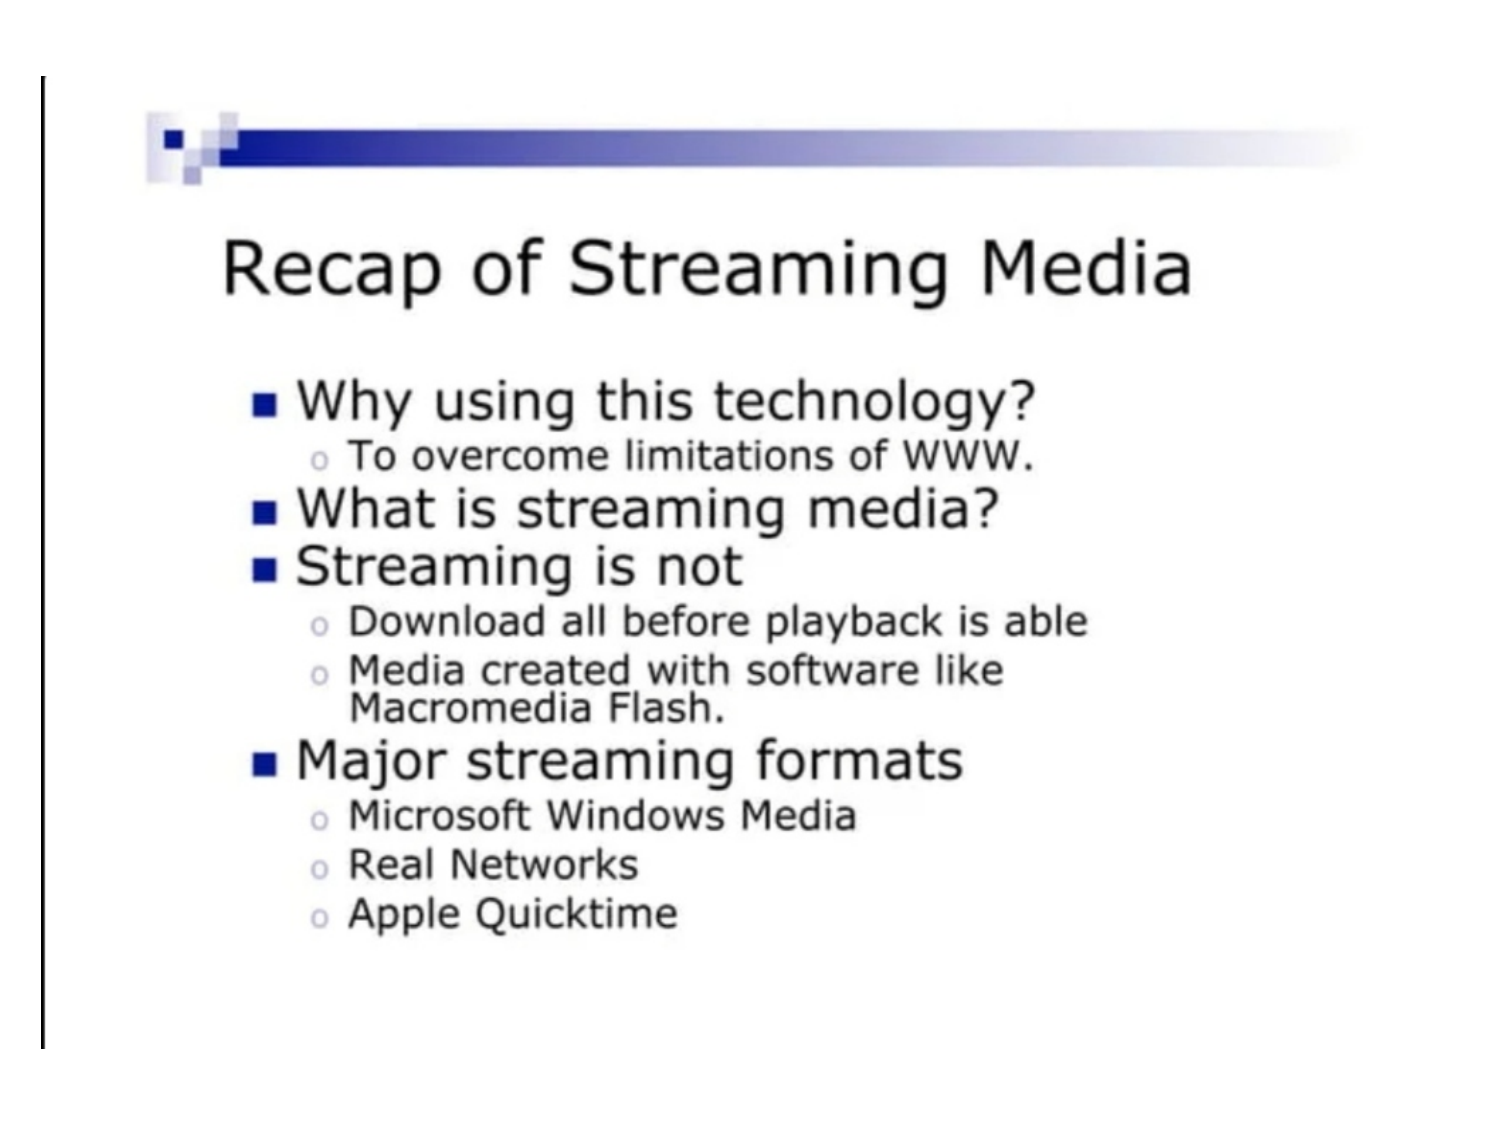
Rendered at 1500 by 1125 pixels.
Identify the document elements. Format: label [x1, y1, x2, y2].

picture [41, 76, 1459, 1049]
